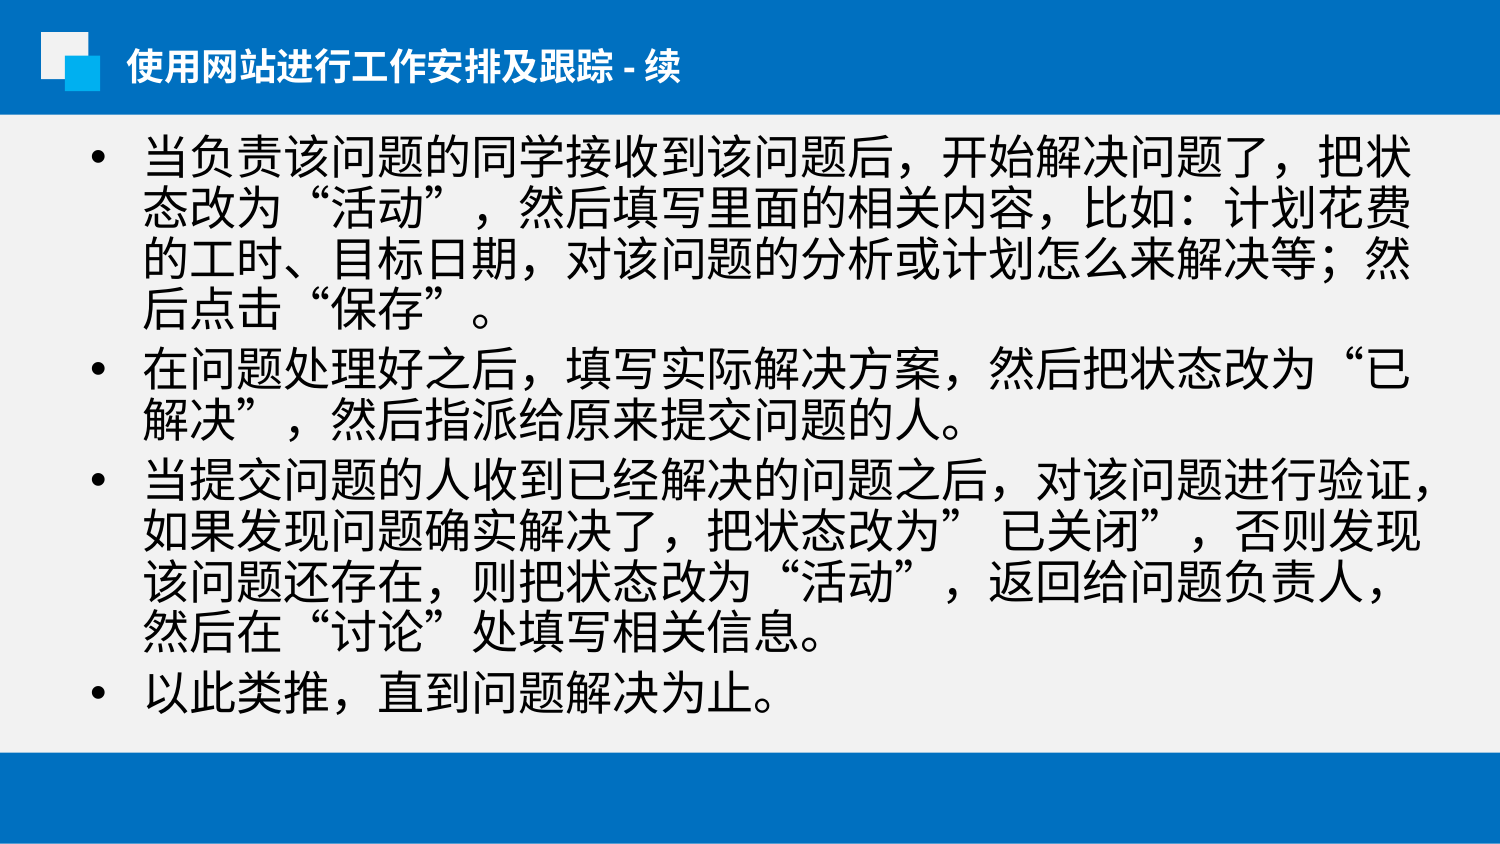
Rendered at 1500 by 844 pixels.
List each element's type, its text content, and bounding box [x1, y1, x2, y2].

text_box [63, 54, 102, 93]
text_box 使用网站进行工作安排及跟踪-续 [112, 35, 904, 96]
text_box [0, 0, 1500, 117]
list 当负责该问题的同学接收到该问题后，开始解决问题了，把状态改为“活动”，然后填写里面的相关内容，比如：计划花费的工时、目标日期，对该问题的分析或计划怎么来解决等；然后点击“保存”。 在问题处理好之后，填写实际解决方案，然后把状态改为“已解决”，然后指派给原来提交问题的人。 当提交问题的人收到已经解决的问题之后，对该问题进行验证，如果发现问题确实解决了，把状态改为” 已关闭”，否则发现该问题还存在，则把状态改为“活动”，返回给问题负责人，然后在“讨论”处填写相关信息。 以此类推，直到问题解决为止。 [75, 126, 1447, 730]
text_box [39, 30, 91, 81]
text_box [0, 751, 1500, 844]
